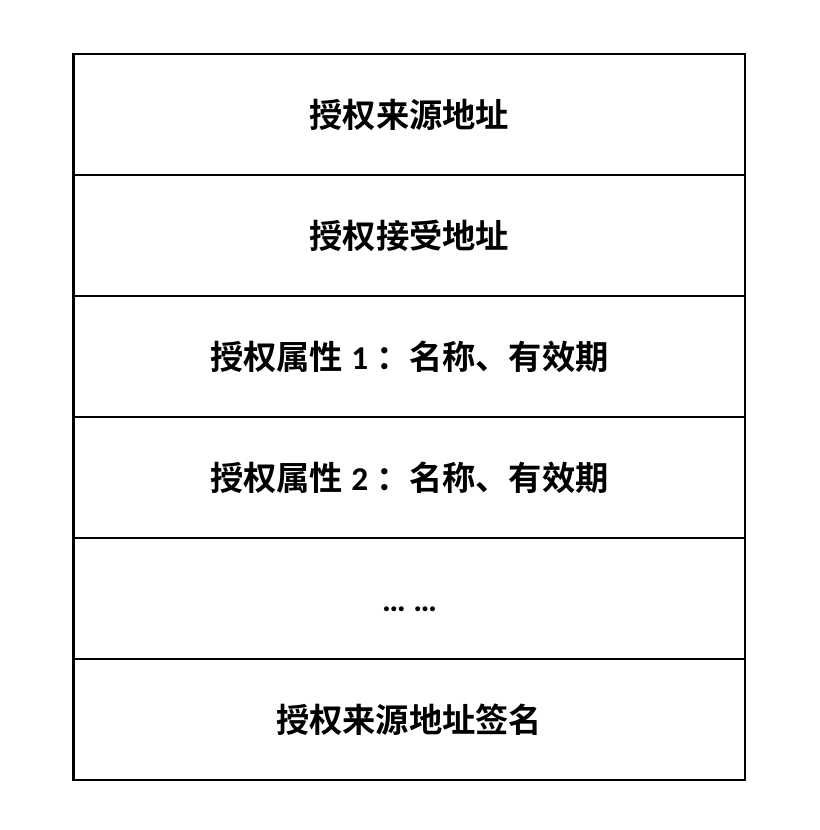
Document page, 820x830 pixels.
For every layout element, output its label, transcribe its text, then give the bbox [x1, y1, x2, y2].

text_box 授权属性1：名称、有效期 [72, 295, 746, 416]
text_box 授权来源地址 [72, 53, 746, 174]
text_box 授权属性2：名称、有效期 [72, 416, 746, 539]
text_box 授权来源地址签名 [72, 658, 746, 781]
text_box 授权接受地址 [72, 174, 746, 295]
text_box … … [72, 539, 746, 658]
